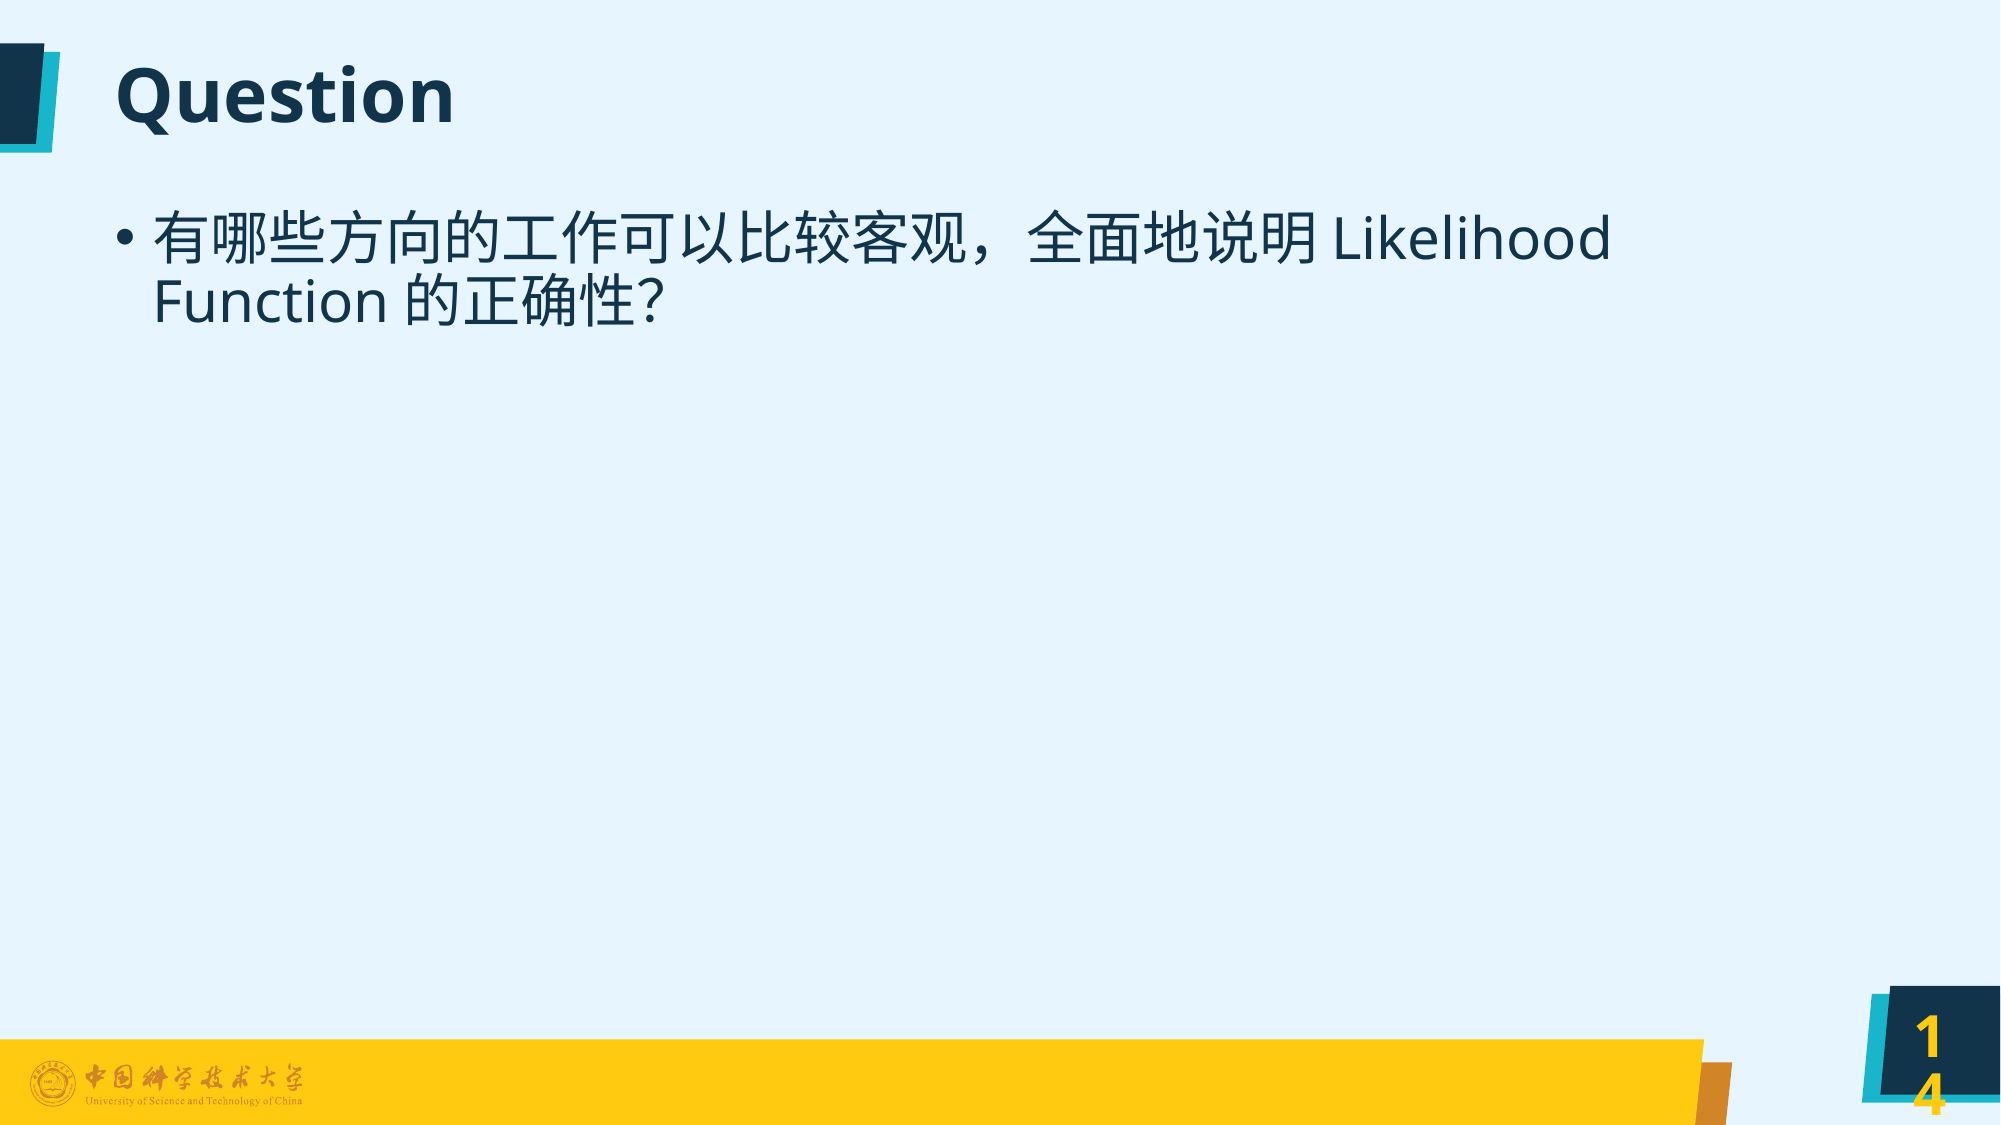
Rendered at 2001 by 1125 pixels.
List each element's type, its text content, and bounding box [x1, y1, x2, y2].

list 有哪些方向的工作可以比较客观，全面地说明Likelihood Function的正确性？ [99, 201, 1862, 973]
title Question [99, 43, 1863, 153]
slide_number 14 [1898, 993, 1989, 1084]
